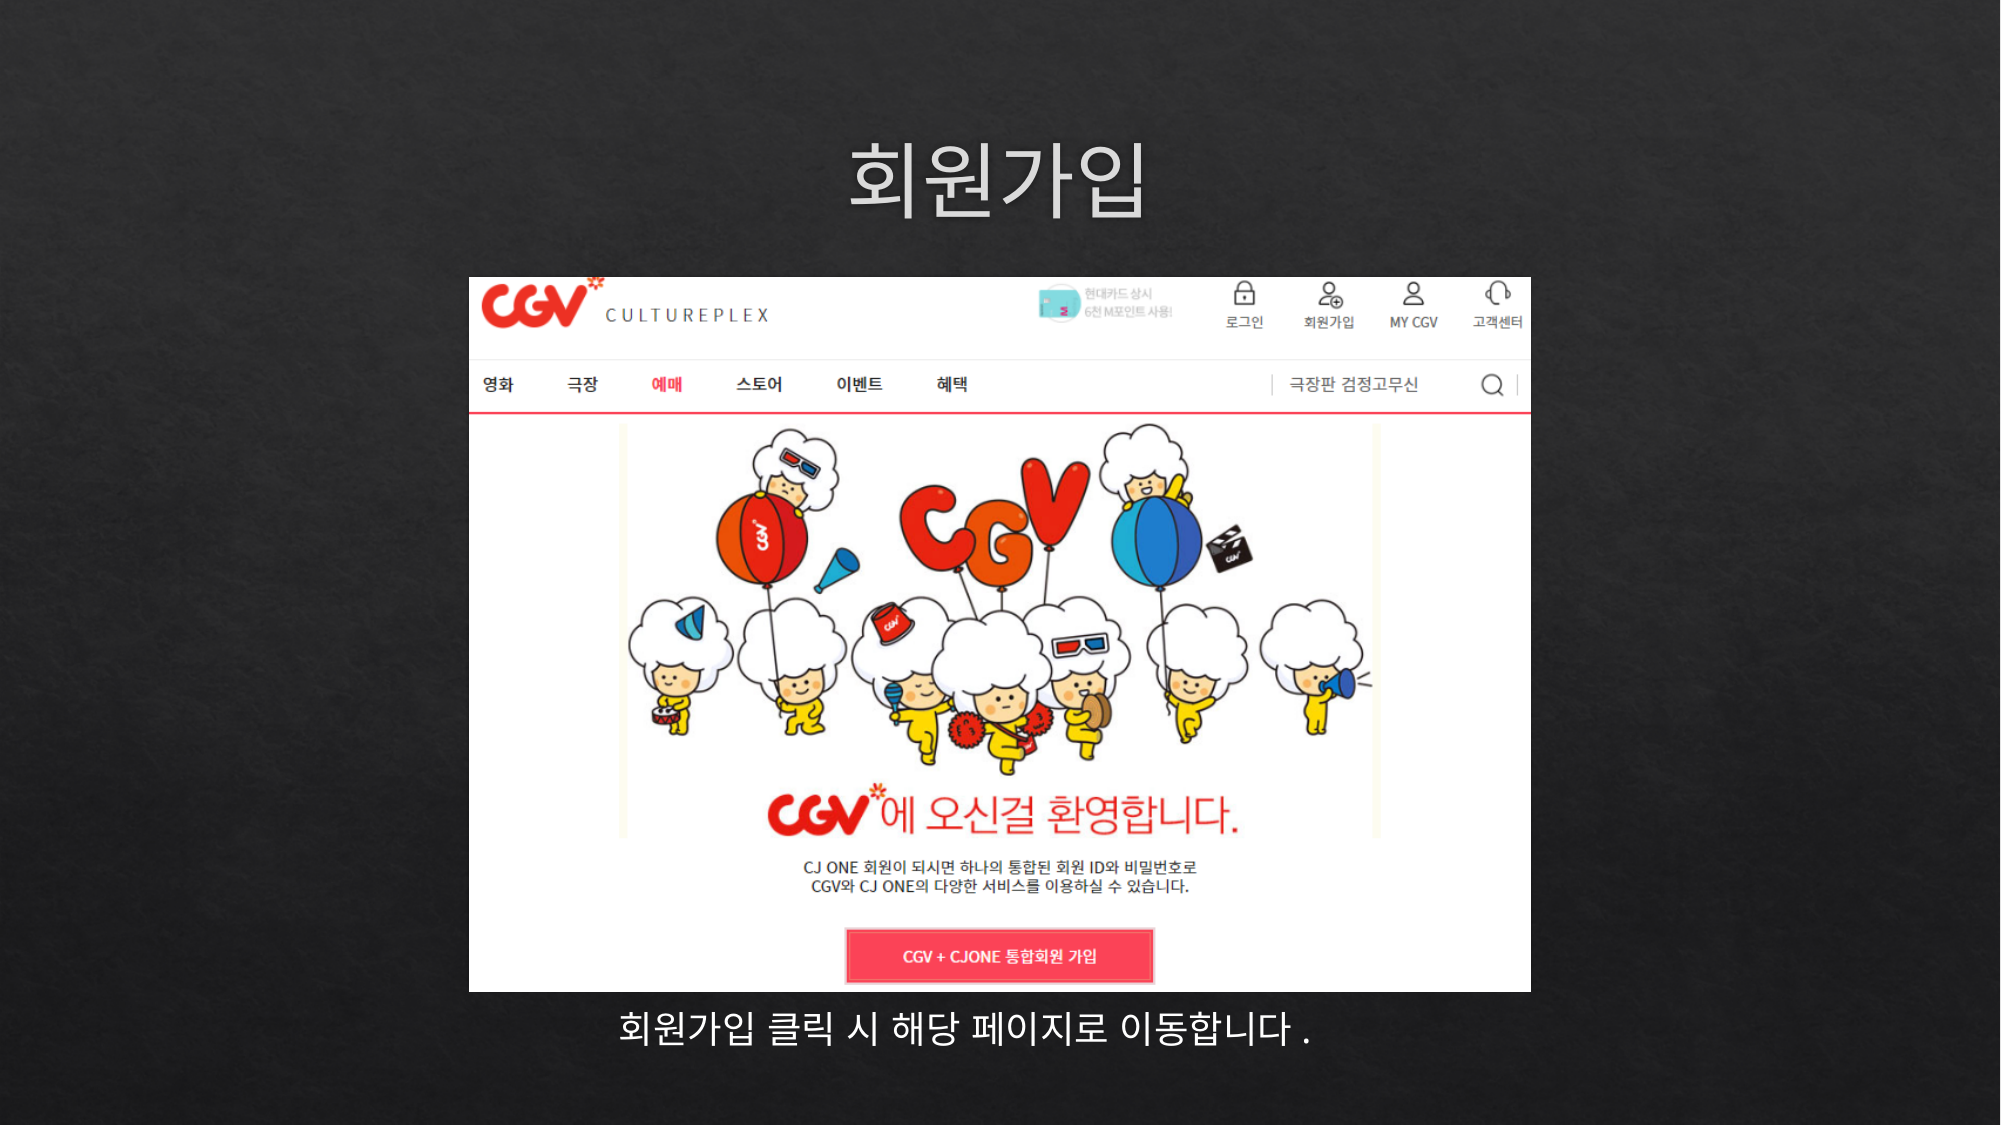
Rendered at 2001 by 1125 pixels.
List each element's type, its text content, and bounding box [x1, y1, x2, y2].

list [469, 277, 1531, 992]
text_box 회원가입 클릭 시 해당 페이지로 이동합니다. [604, 1003, 1400, 1059]
title 회원가입 [149, 99, 1849, 260]
